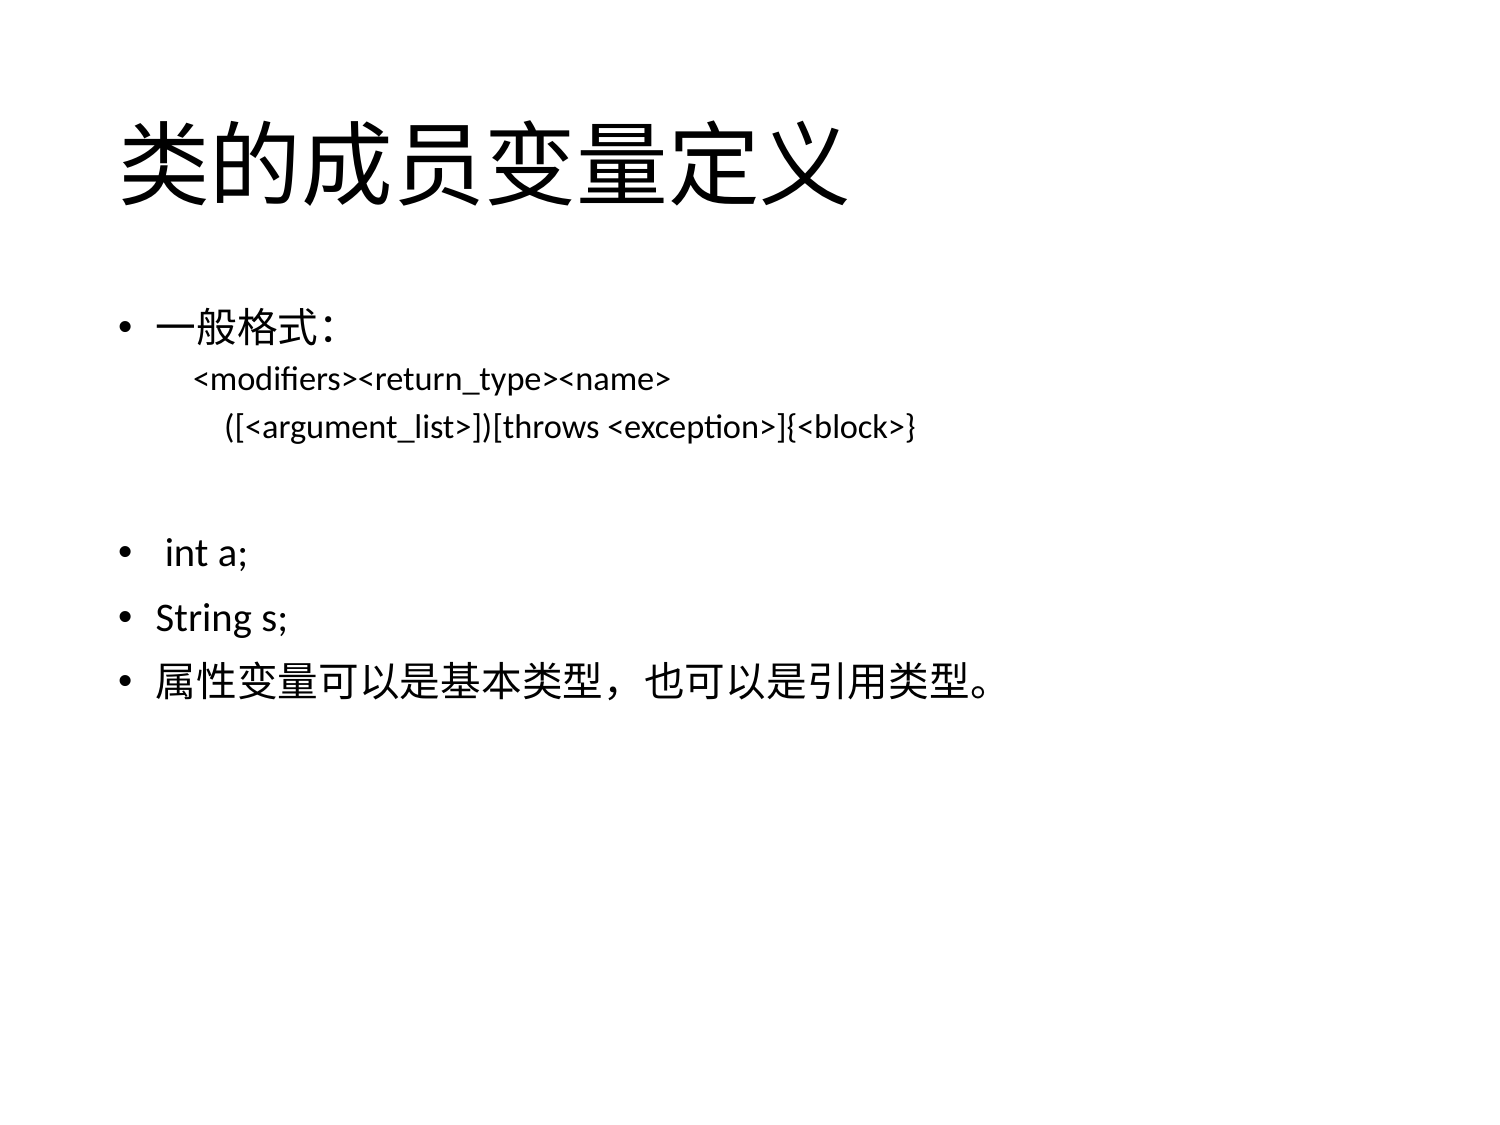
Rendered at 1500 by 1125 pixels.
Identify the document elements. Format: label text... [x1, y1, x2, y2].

title 类的成员变量定义 [103, 59, 1397, 278]
list 一般格式： <modifiers><return_type><name> ([<argument_list>])[throws <exception>]{<block>} int a; String s; 属性变量可以是基本类型，也可以是引用类型。 [103, 299, 1287, 838]
